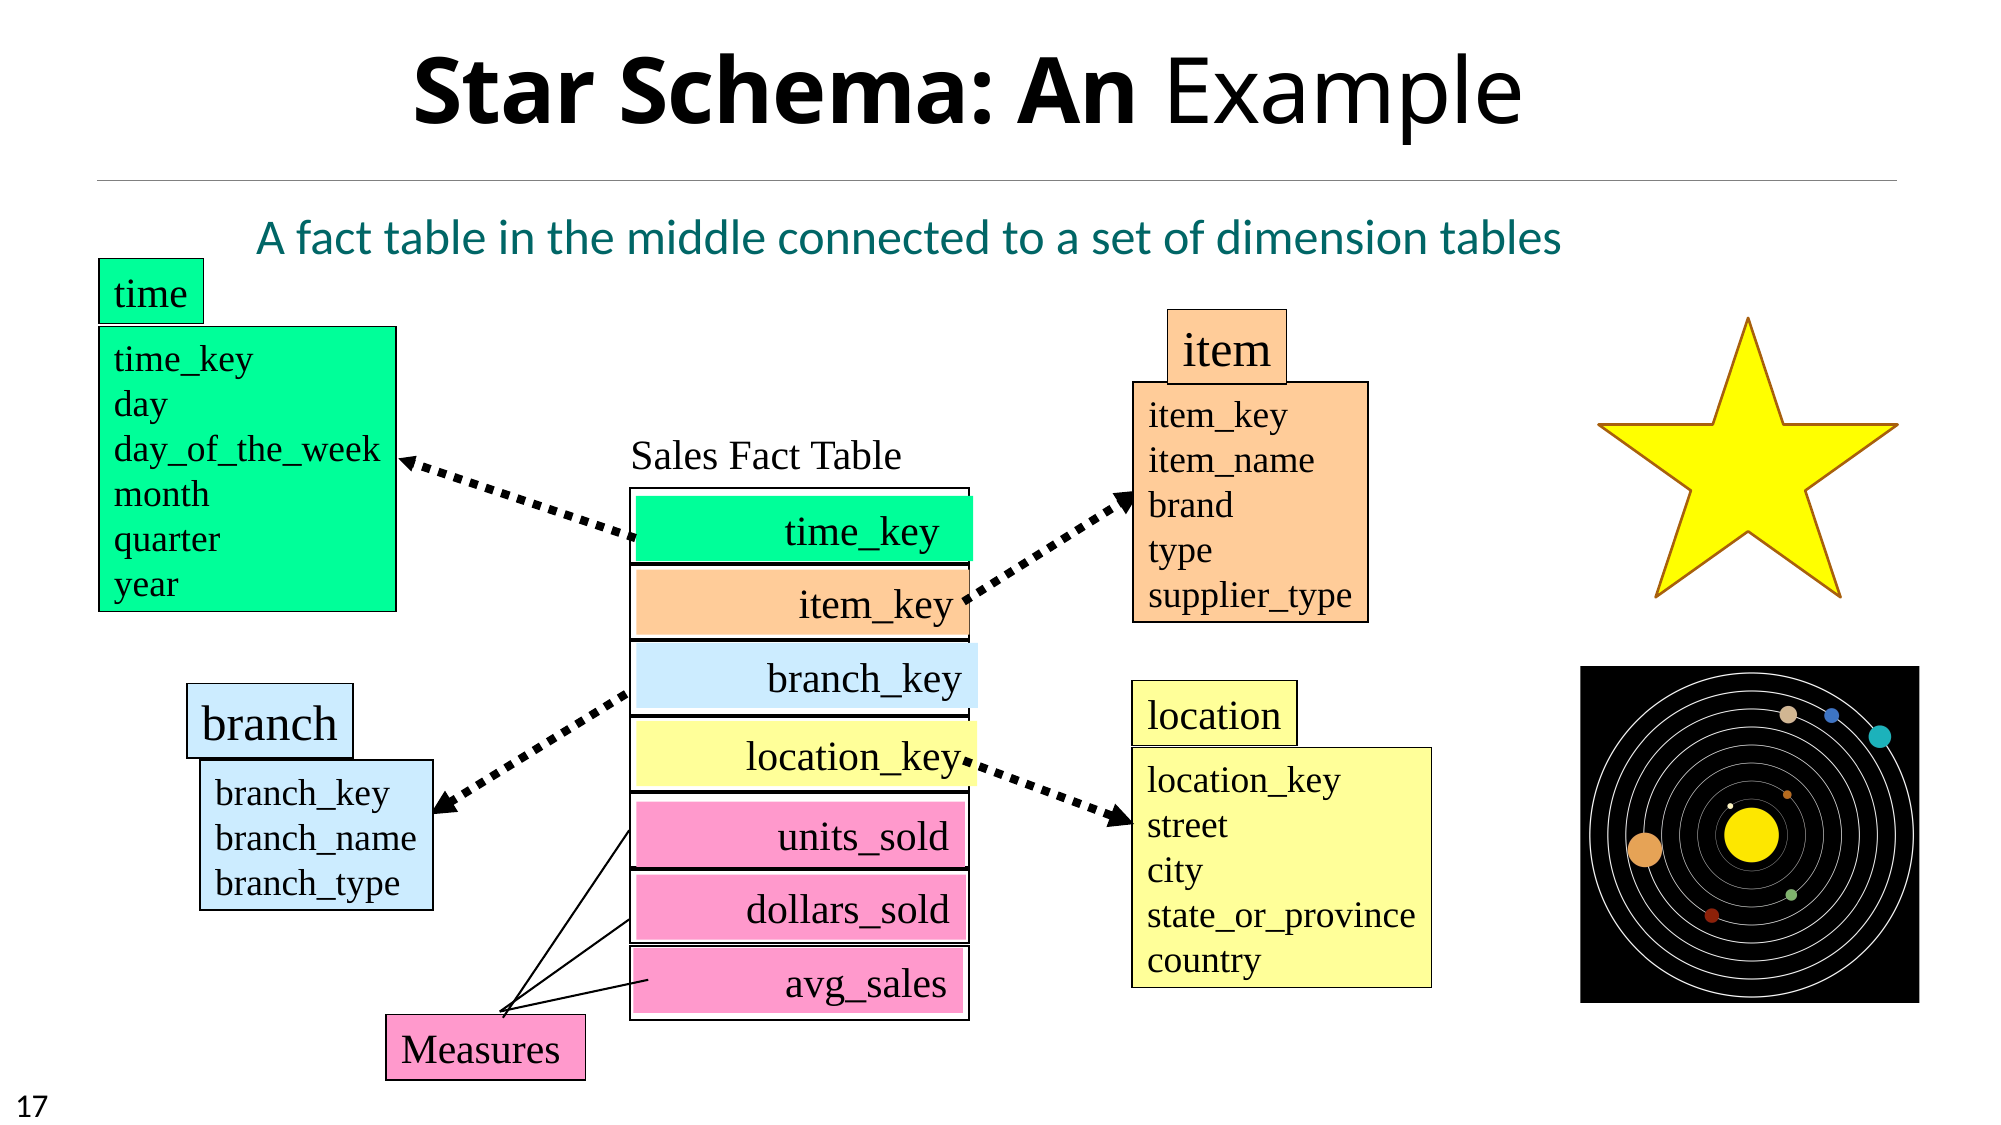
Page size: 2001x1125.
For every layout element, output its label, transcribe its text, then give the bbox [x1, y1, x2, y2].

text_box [1132, 307, 1370, 625]
text_box [630, 537, 970, 563]
text_box [1062, 797, 1128, 826]
picture [1579, 665, 1921, 1004]
text_box time_key [635, 495, 974, 562]
text_box avg_sales [633, 947, 963, 1013]
text_box [1597, 316, 1899, 599]
text_box [630, 869, 970, 944]
text_box [630, 488, 970, 537]
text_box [1131, 679, 1433, 990]
text_box A fact table in the middle connected to a set of dimension tables ​ [241, 196, 1757, 272]
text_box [185, 682, 434, 913]
text_box item_key [636, 569, 970, 635]
text_box location_key [636, 720, 978, 787]
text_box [97, 257, 398, 614]
text_box branch_key [636, 642, 978, 708]
text_box Sales Fact Table [615, 419, 918, 485]
text_box units_sold [636, 801, 965, 867]
text_box dollars_sold [636, 874, 966, 940]
text_box [630, 793, 970, 868]
title Star Schema: An Example [331, 23, 1607, 150]
text_box [630, 640, 970, 715]
text_box [630, 717, 970, 792]
text_box Measures [385, 1014, 586, 1080]
text_box [630, 564, 970, 639]
list [1101, 320, 1511, 1028]
text_box [630, 945, 970, 1020]
